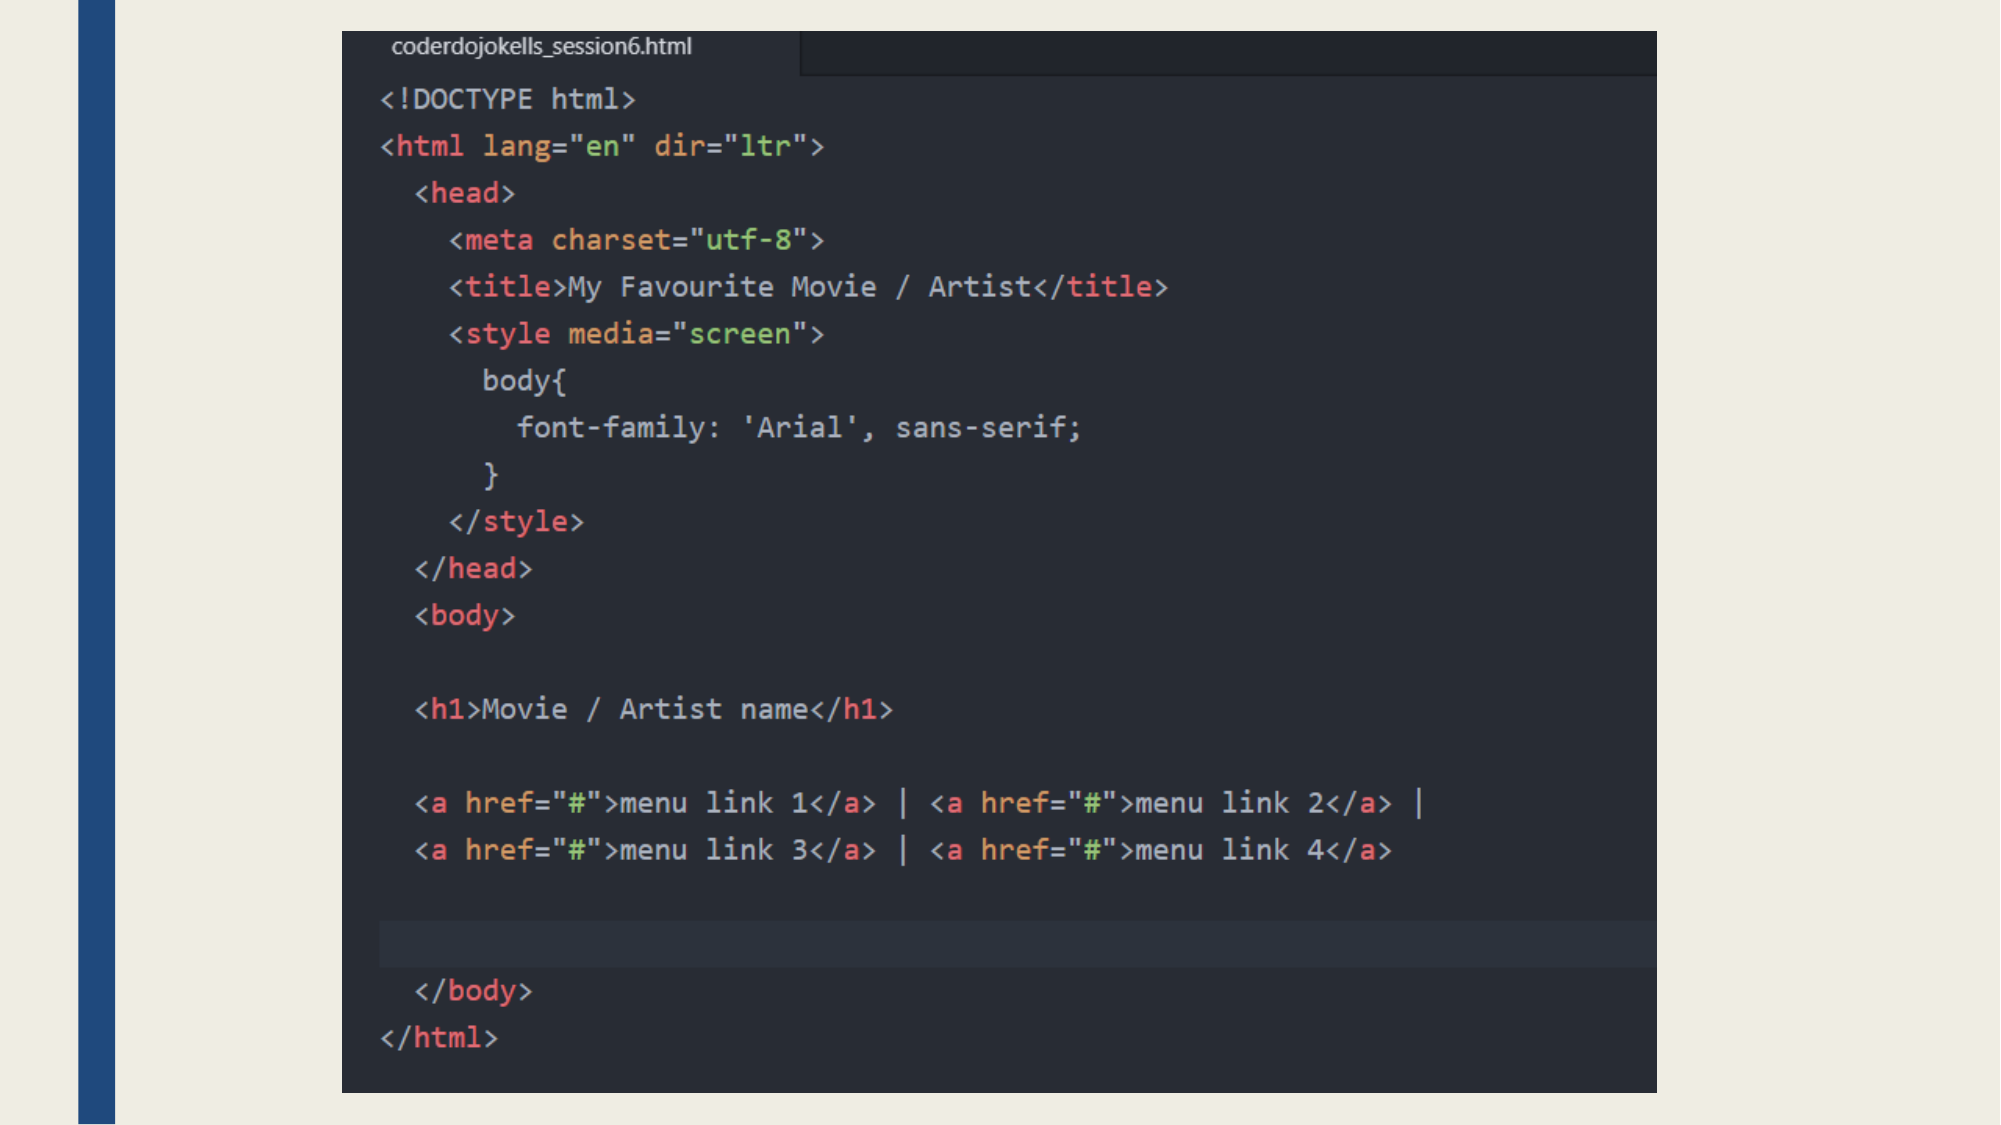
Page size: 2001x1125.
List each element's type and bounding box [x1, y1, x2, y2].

picture [342, 31, 1658, 1094]
